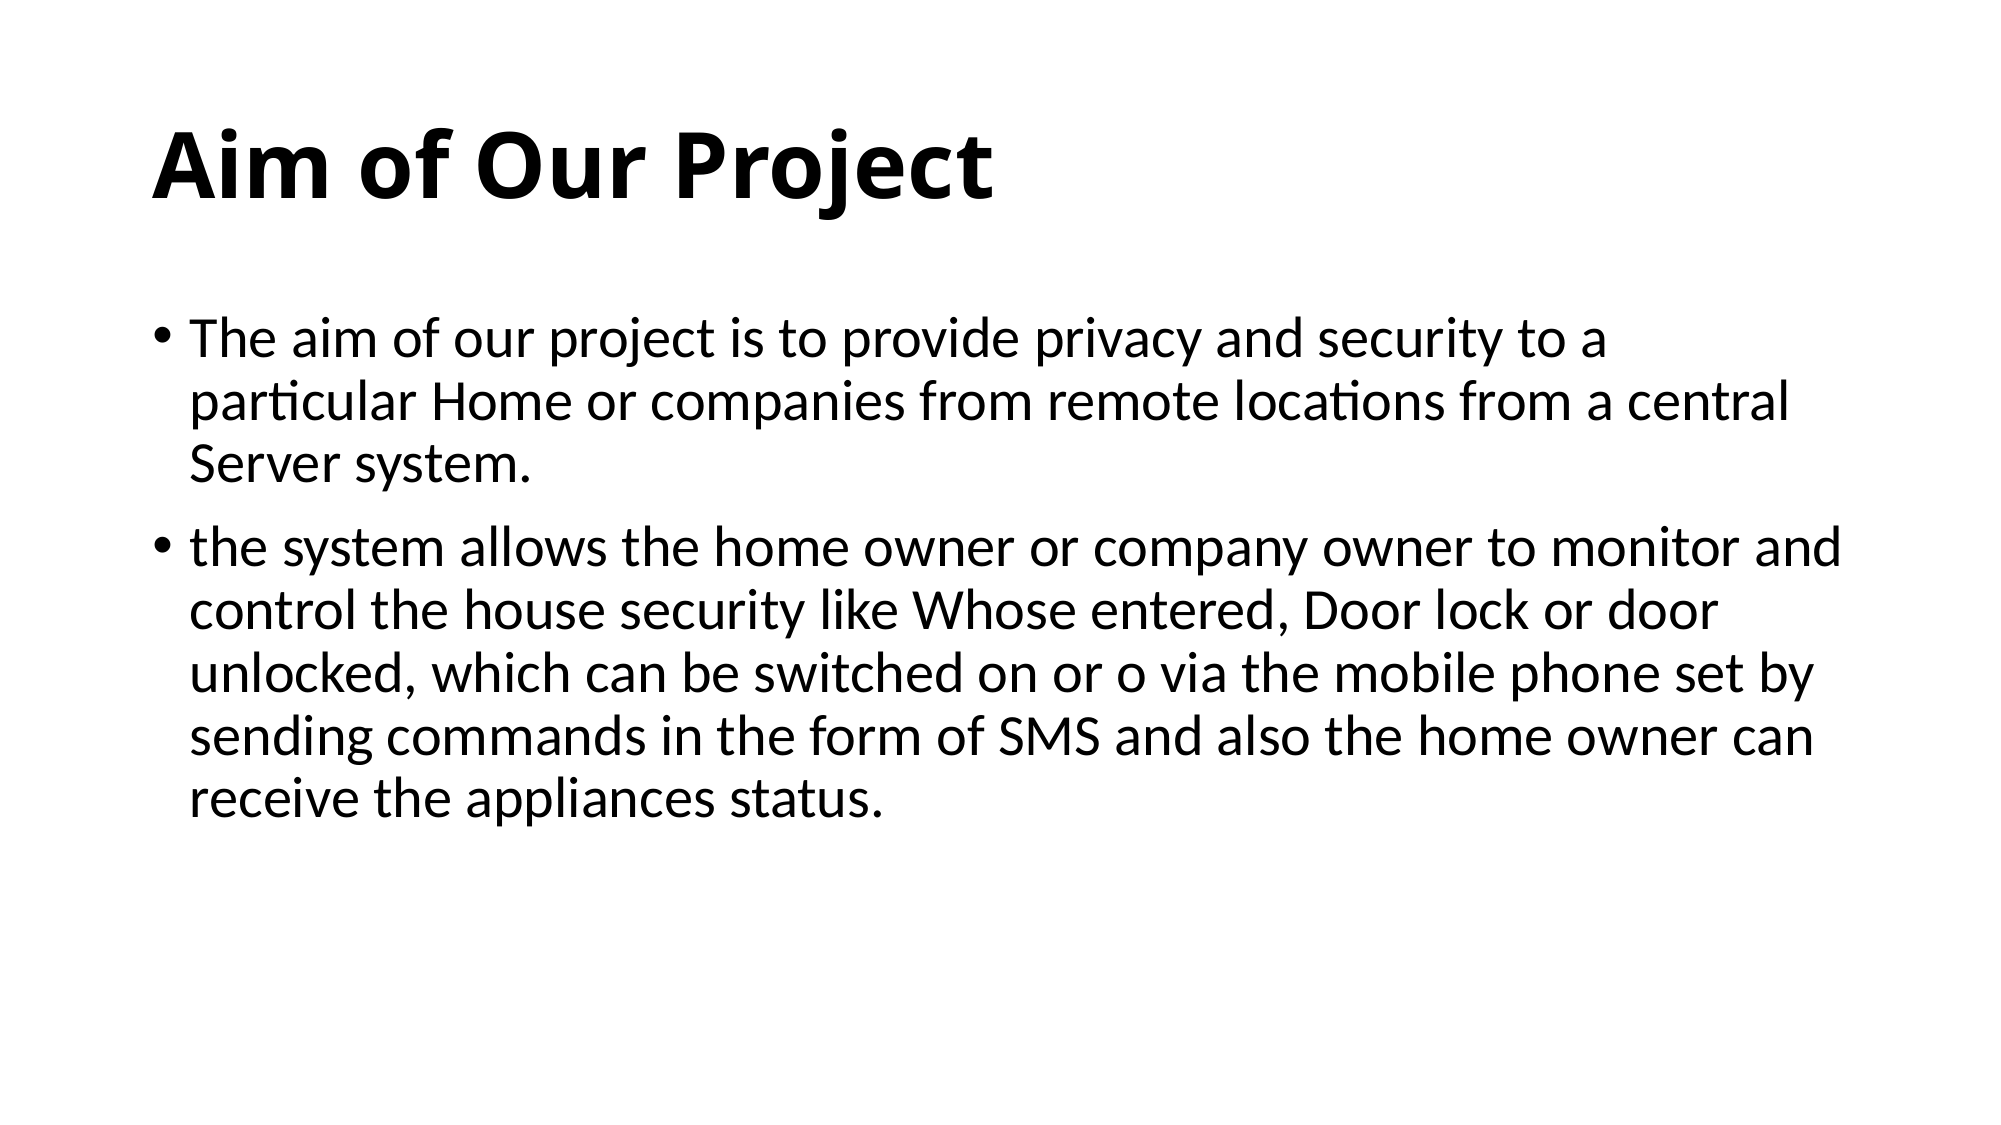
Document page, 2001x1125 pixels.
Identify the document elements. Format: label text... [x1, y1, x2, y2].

list The aim of our project is to provide privacy and security to a particular Home or companies from remote locations from a central Server system. the system allows the home owner or company owner to monitor and control the house security like Whose entered, Door lock or door unlocked, which can be switched on or o via the mobile phone set by sending commands in the form of SMS and also the home owner can receive the appliances status. [137, 299, 1863, 1014]
title Aim of Our Project [137, 59, 1863, 278]
